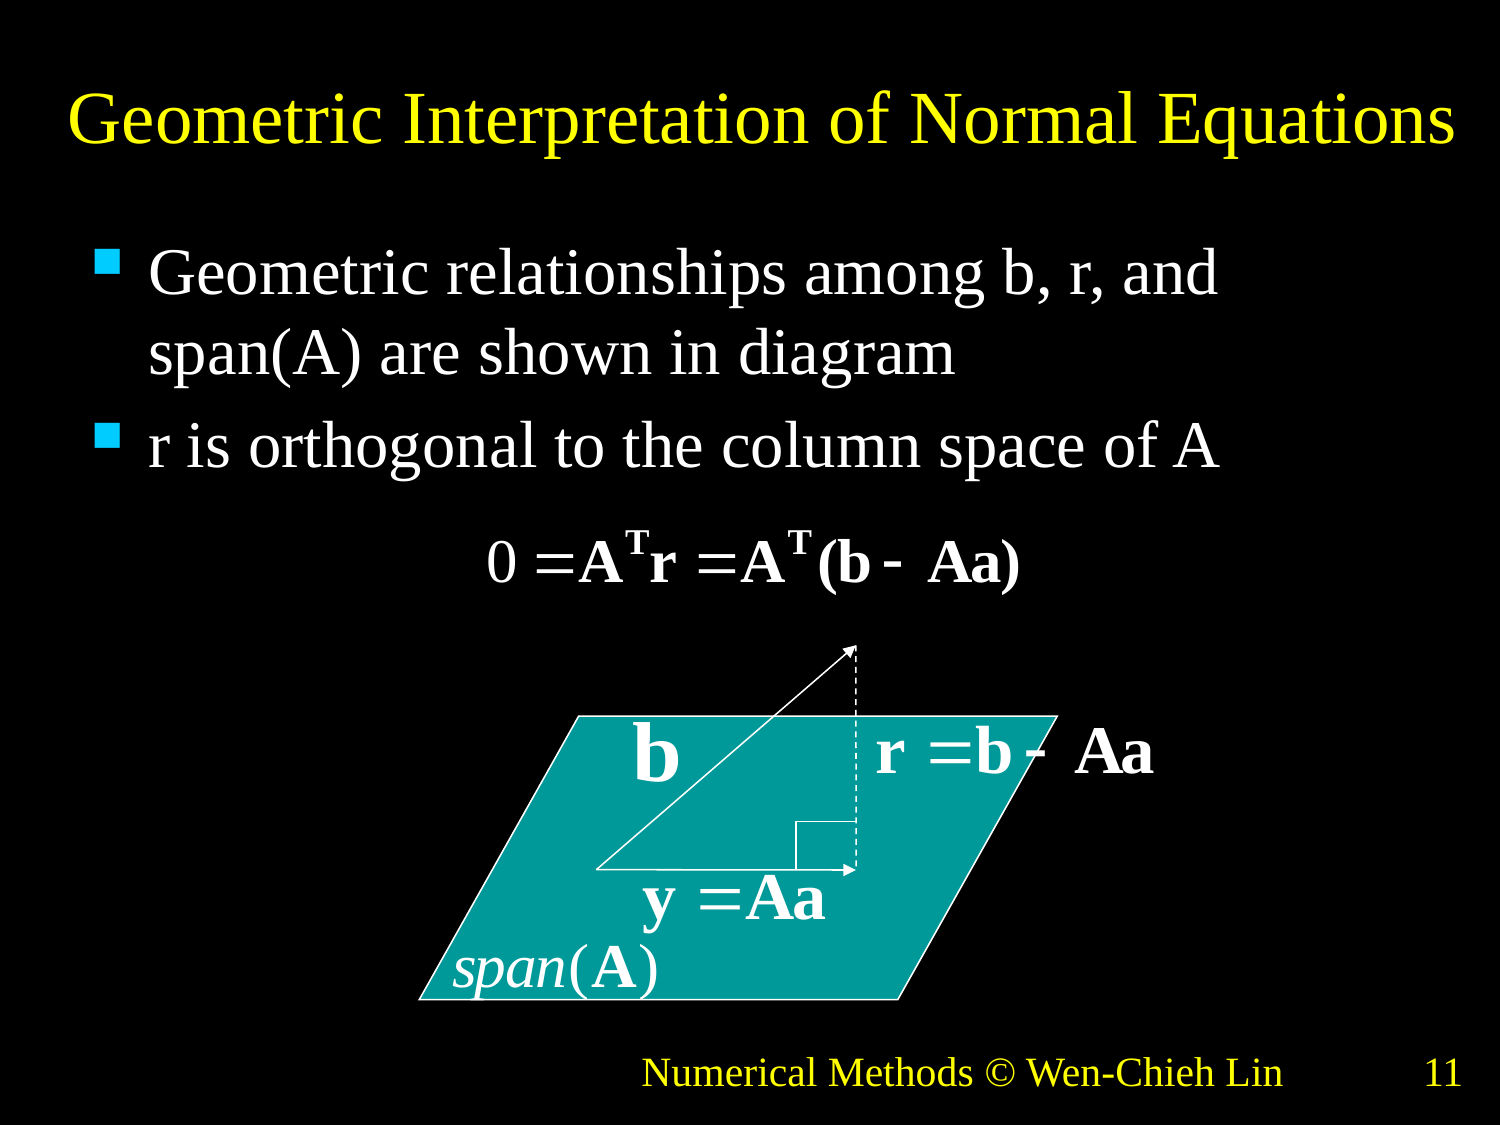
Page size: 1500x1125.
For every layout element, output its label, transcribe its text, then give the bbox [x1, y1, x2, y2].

text_box [419, 969, 436, 1000]
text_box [441, 930, 668, 1012]
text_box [596, 644, 857, 871]
text_box [672, 790, 1012, 1000]
title Geometric Interpretation of Normal Equations [17, 19, 1500, 208]
list Geometric relationships among b, r, and span(A) are shown in diagram r is orthogonal to the column space of A [76, 220, 1427, 1035]
slide_number 11 [1128, 1024, 1479, 1103]
footer Numerical Methods © Wen-Chieh Lin [490, 1035, 1128, 1103]
text_box [458, 716, 626, 929]
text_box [867, 710, 1164, 789]
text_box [478, 515, 1030, 607]
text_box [619, 710, 689, 800]
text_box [631, 857, 837, 945]
